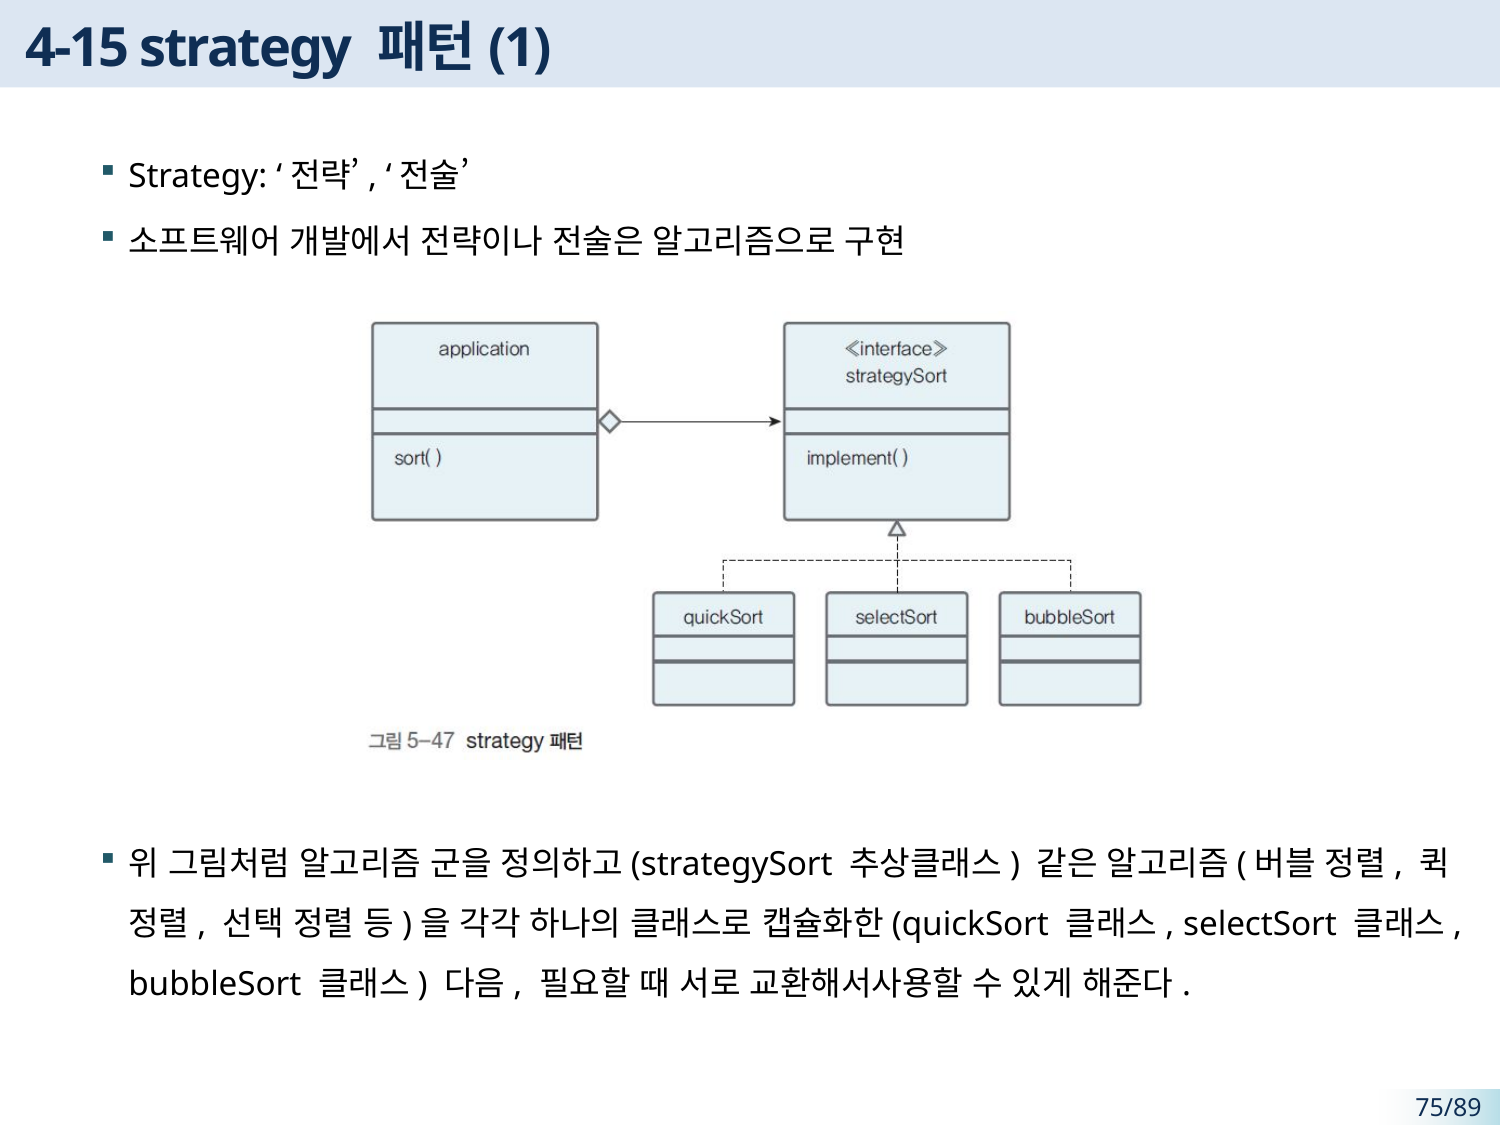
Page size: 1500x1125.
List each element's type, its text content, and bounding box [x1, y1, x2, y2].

list Strategy: ‘전략’, ‘전술’ 소프트웨어 개발에서 전략이나 전술은 알고리즘으로 구현 위 그림처럼 알고리즘 군을 정의하고(strategySort 추상클래스) 같은 알고리즘(버블 정렬, 퀵 정렬, 선택 정렬 등)을 각각 하나의 클래스로 캡슐화한(quickSort 클래스, selectSort 클래스, bubbleSort 클래스) 다음, 필요할 때 서로 교환해서사용할 수 있게 해준다. [10, 126, 1481, 1057]
title 4-15 strategy 패턴(1) [10, 5, 1288, 84]
picture [358, 311, 1160, 761]
